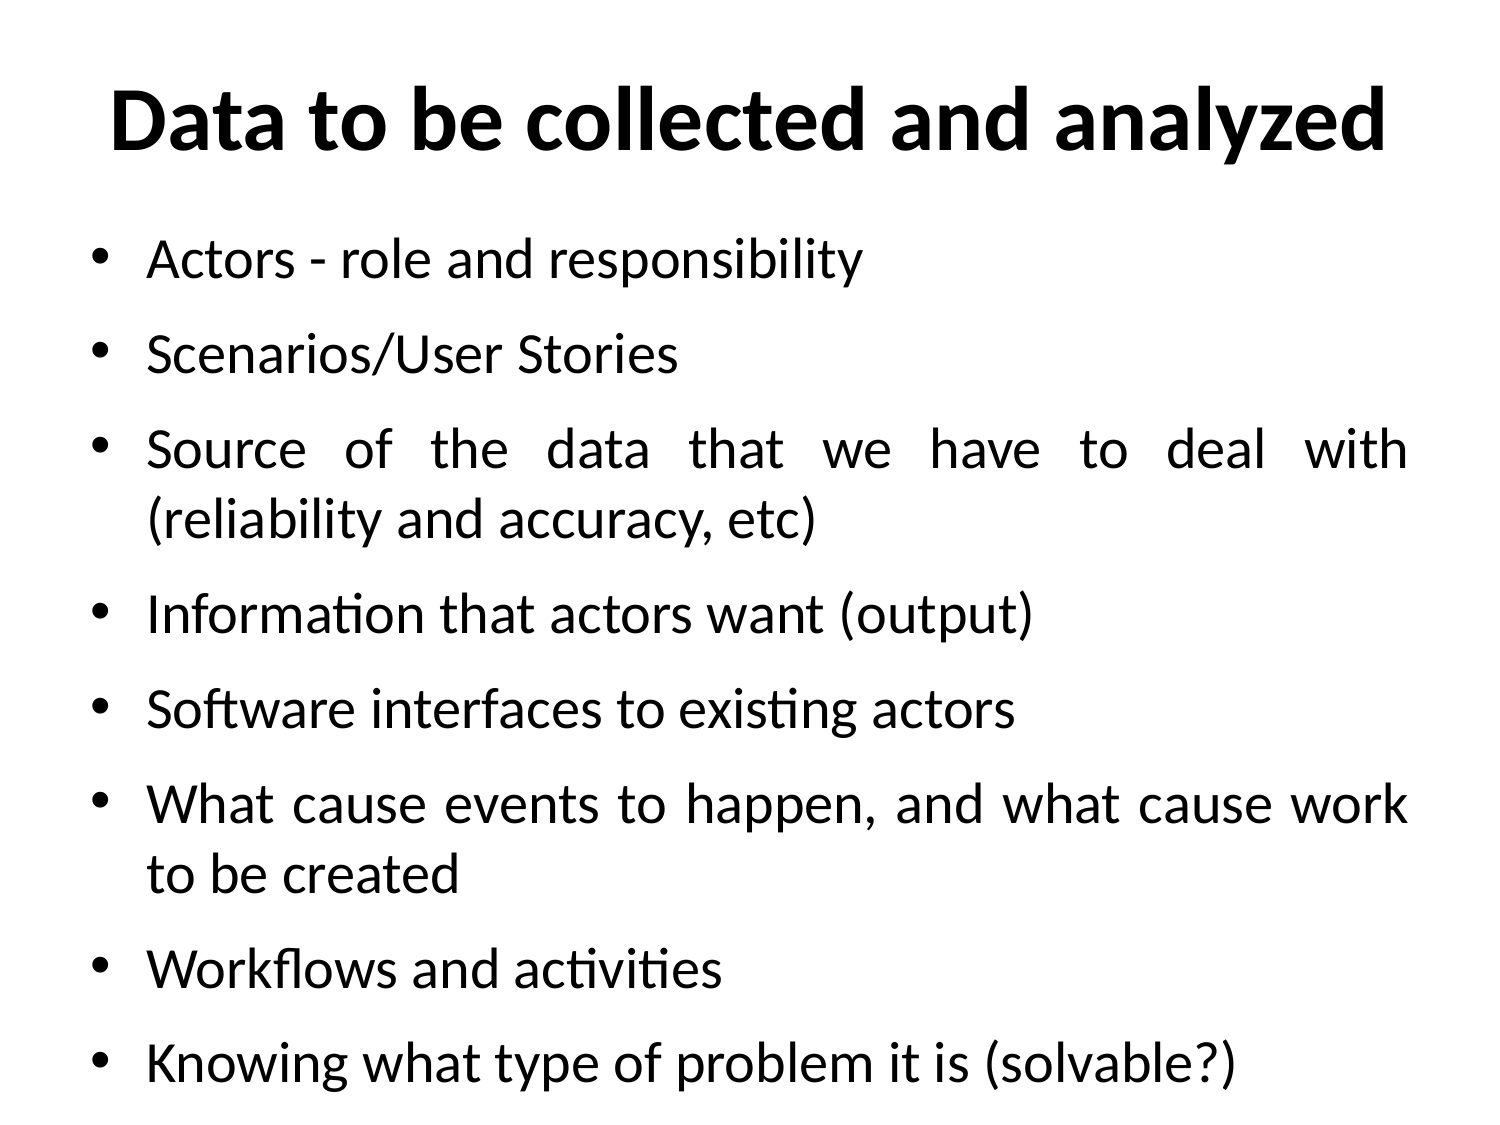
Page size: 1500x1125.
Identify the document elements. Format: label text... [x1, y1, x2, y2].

title Data to be collected and analyzed [75, 39, 1425, 188]
list Actors - role and responsibility Scenarios/User Stories Source of the data that we have to deal with (reliability and accuracy, etc) Information that actors want (output) Software interfaces to existing actors What cause events to happen, and what cause work to be created Workflows and activities Knowing what type of problem it is (solvable?) [75, 212, 1425, 955]
